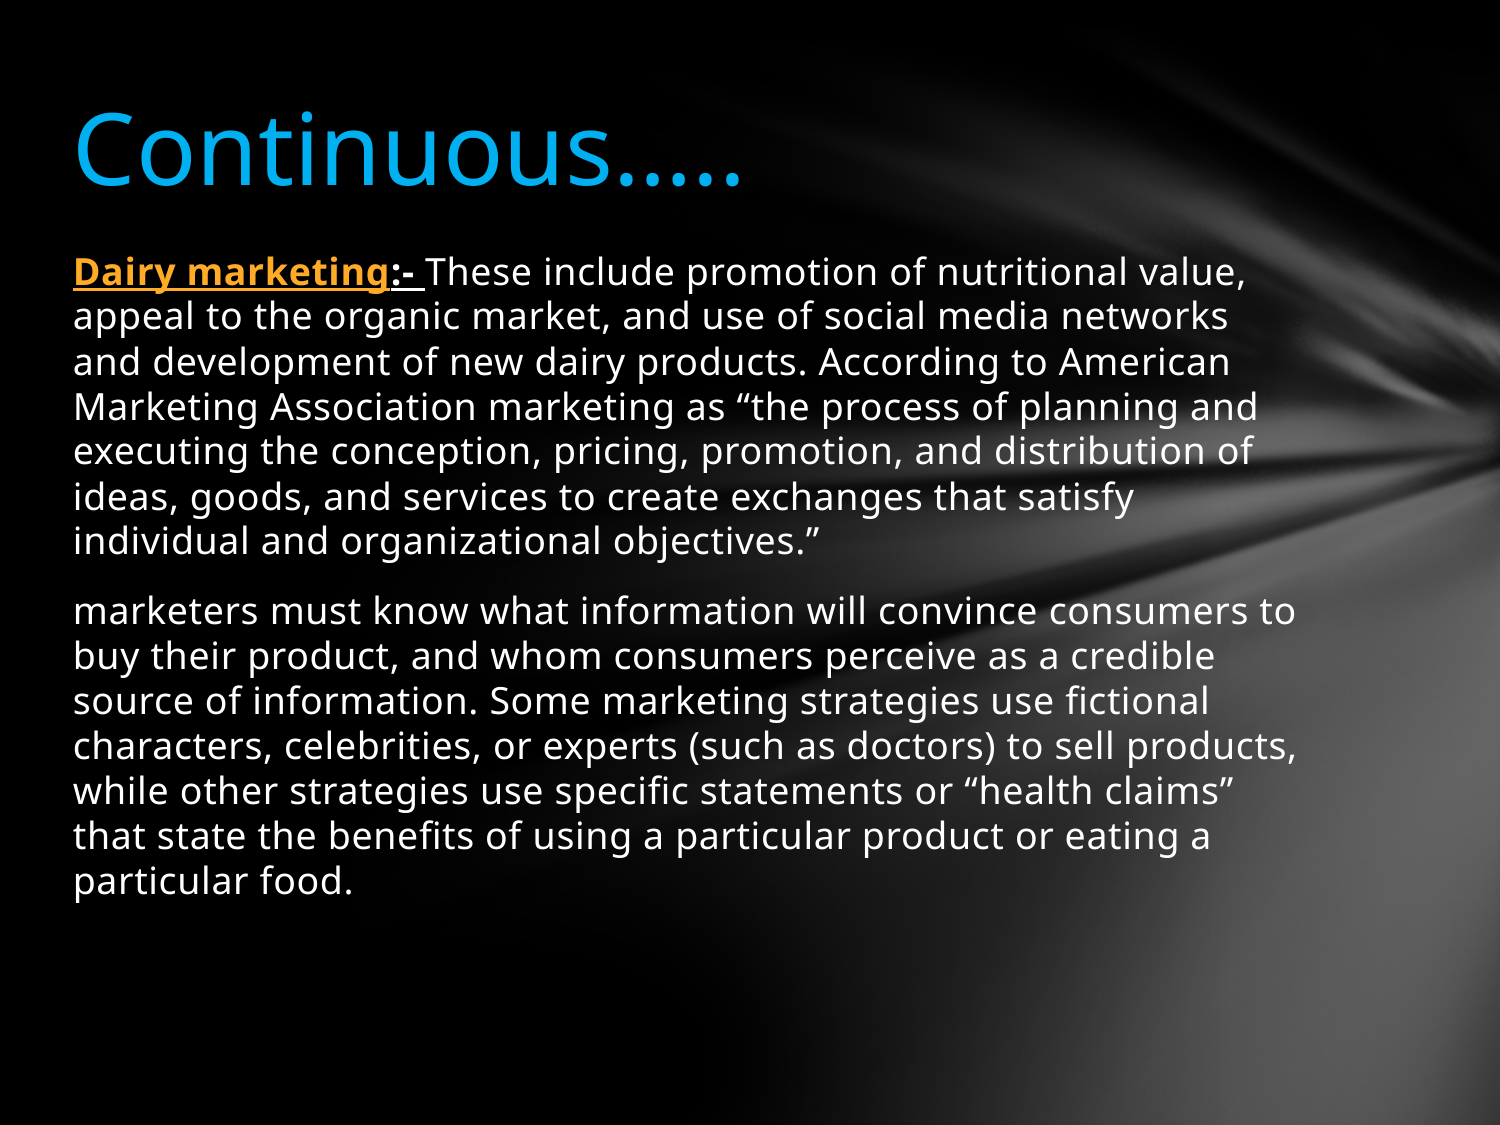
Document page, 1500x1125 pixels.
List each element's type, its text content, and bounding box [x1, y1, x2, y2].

list Dairy marketing:- These include promotion of nutritional value, appeal to the organic market, and use of social media networks and development of new dairy products. According to American Marketing Association marketing as “the process of planning and executing the conception, pricing, promotion, and distribution of ideas, goods, and services to create exchanges that satisfy individual and organizational objectives.” marketers must know what information will convince consumers to buy their product, and whom consumers perceive as a credible source of information. Some marketing strategies use fictional characters, celebrities, or experts (such as doctors) to sell products, while other strategies use specific statements or “health claims” that state the benefits of using a particular product or eating a particular food. [57, 239, 1318, 1015]
title Continuous….. [57, 37, 1318, 213]
